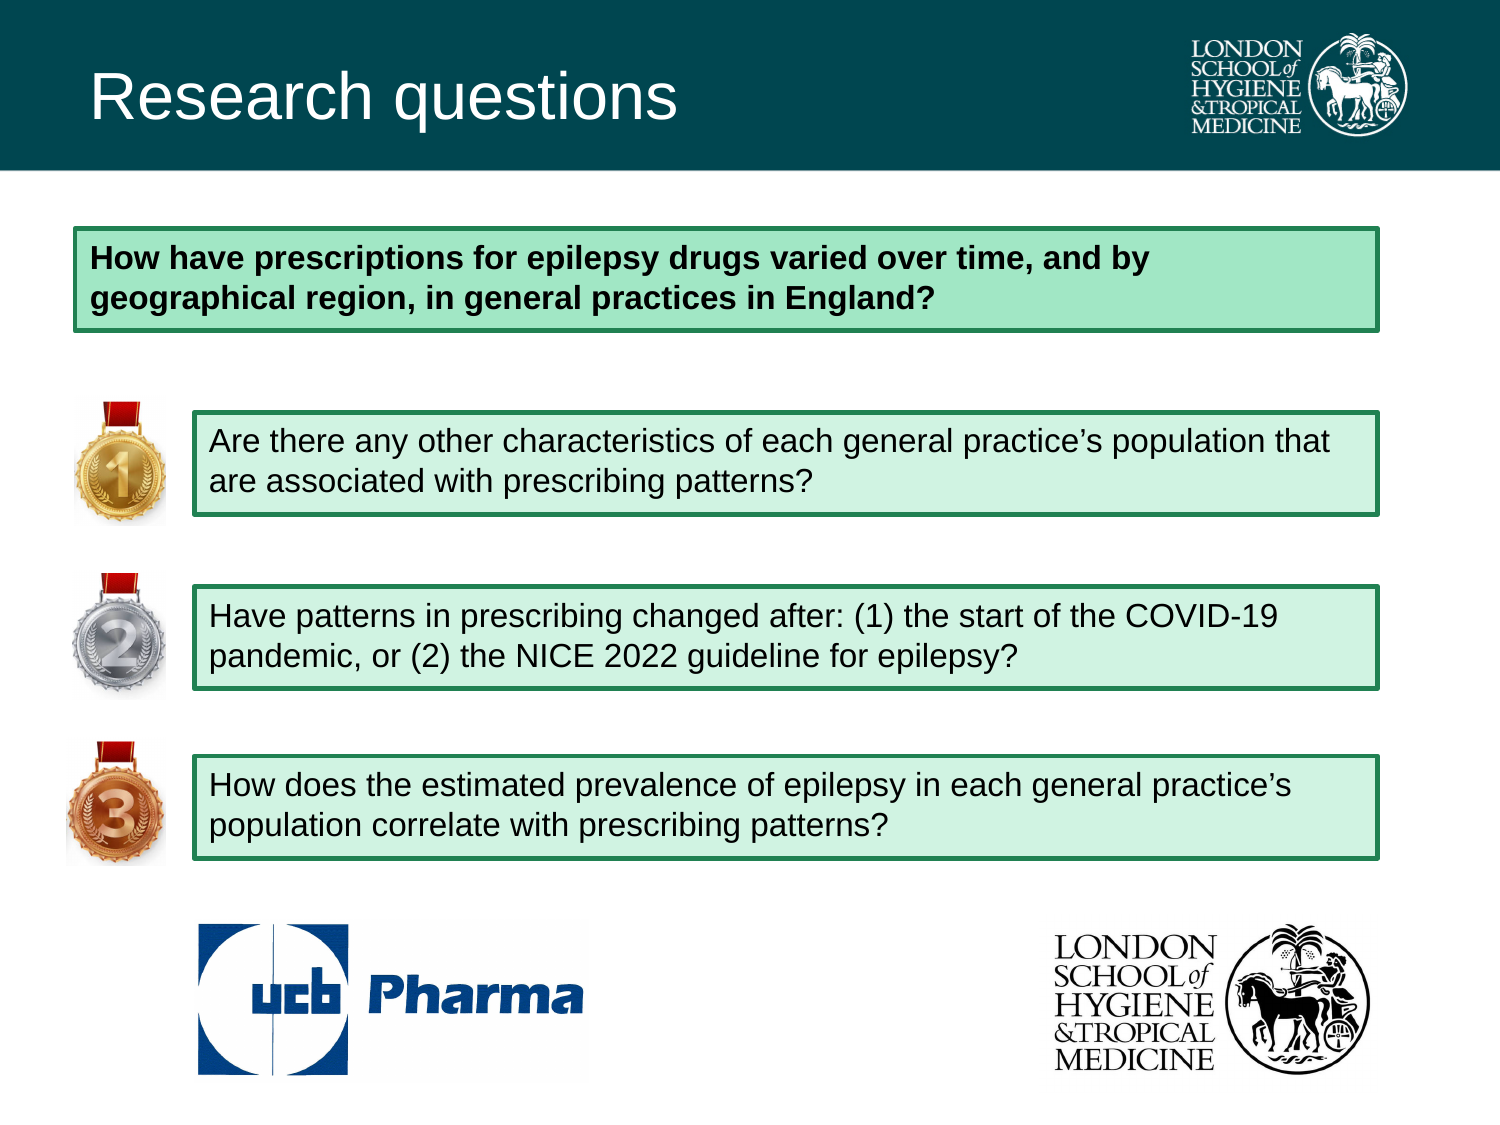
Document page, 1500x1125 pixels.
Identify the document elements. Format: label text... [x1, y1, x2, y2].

text_box How does the estimated prevalence of epilepsy in each general practice’s population correlate with prescribing patterns? [194, 756, 1378, 859]
list [75, 242, 1425, 1034]
title Research questions [75, 45, 1175, 148]
text_box How have prescriptions for epilepsy drugs varied over time, and by geographical region, in general practices in England? [75, 228, 1378, 331]
text_box Have patterns in prescribing changed after: (1) the start of the COVID-19 pandemic, or (2) the NICE 2022 guideline for epilepsy? [194, 586, 1378, 689]
text_box Are there any other characteristics of each general practice’s population that are associated with prescribing patterns? [194, 412, 1378, 515]
picture [0, 0, 1500, 1125]
